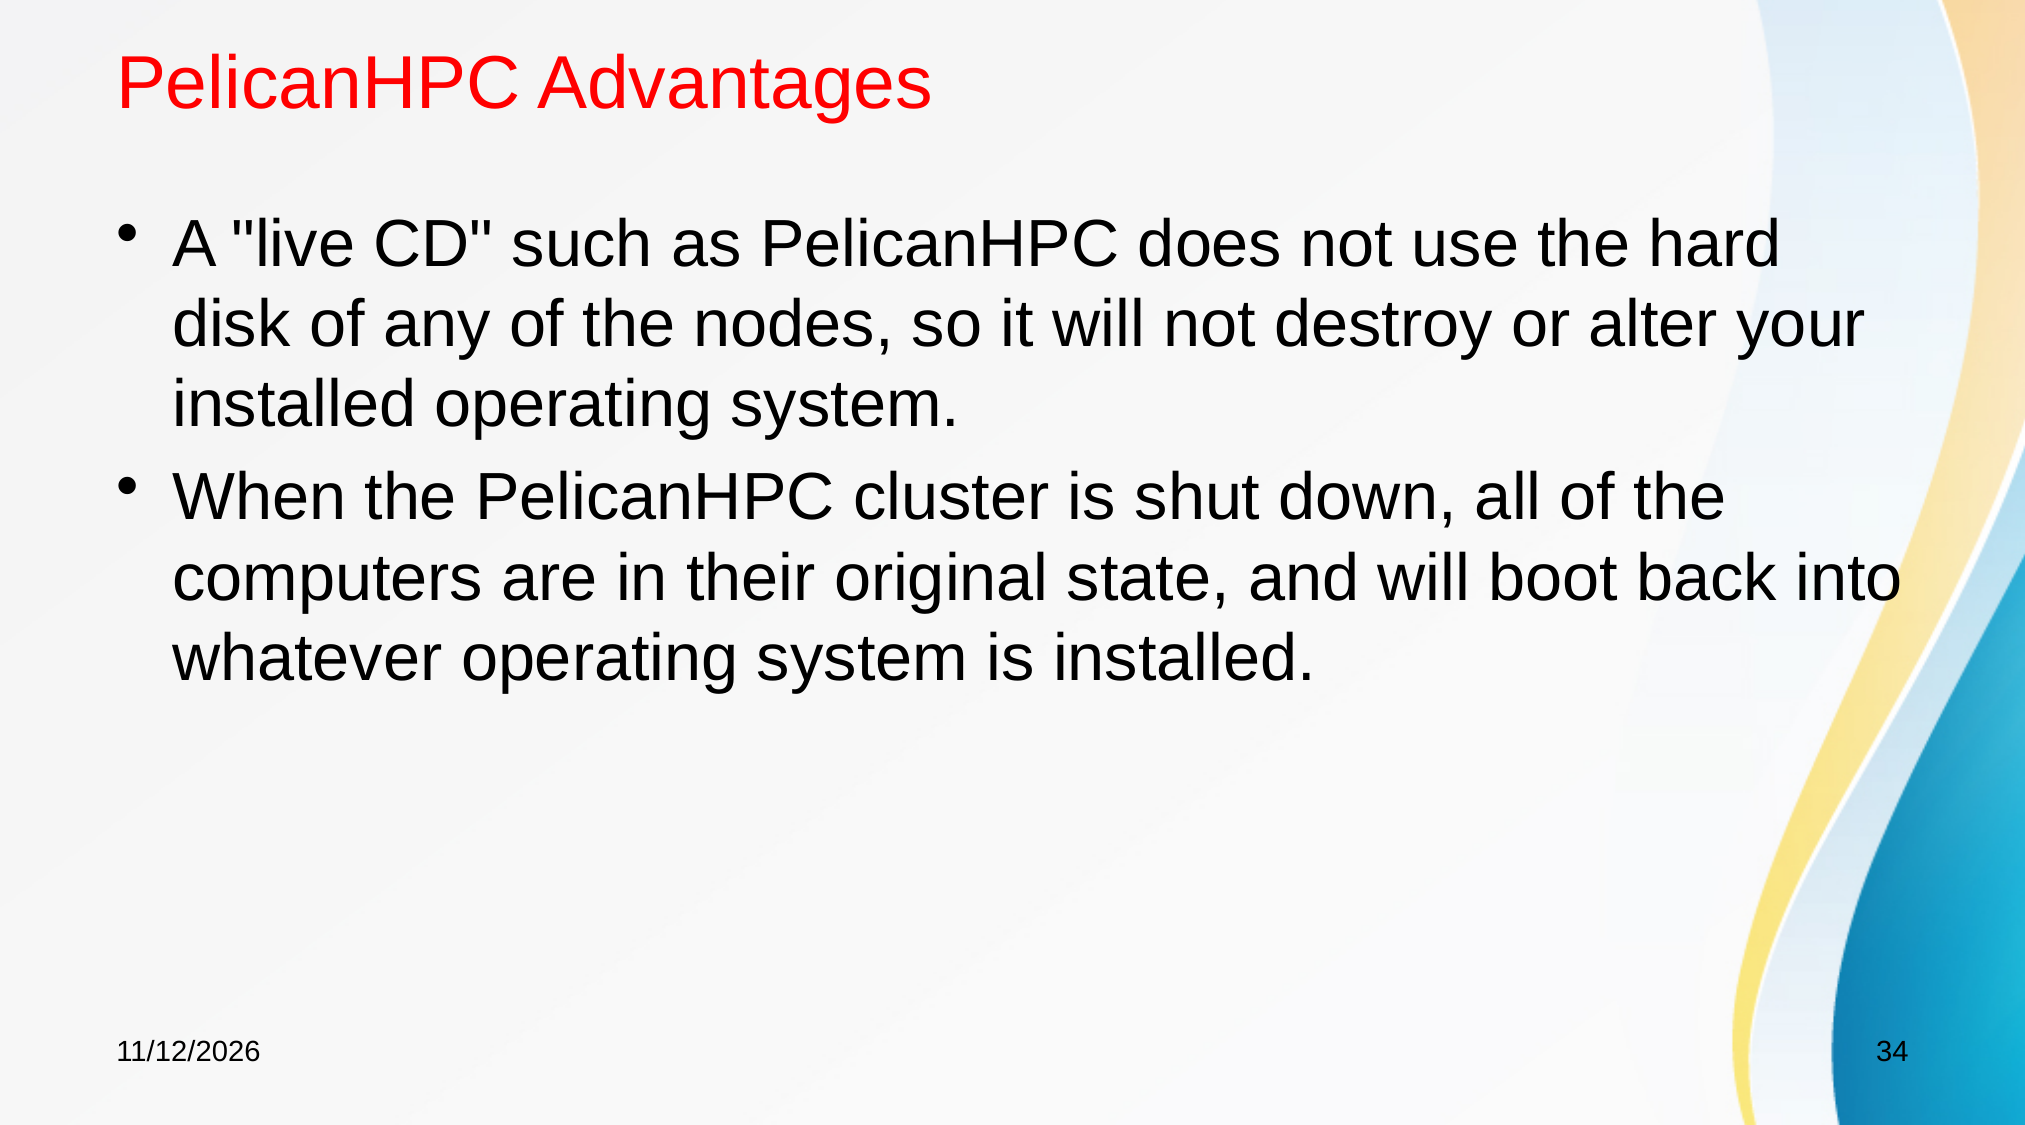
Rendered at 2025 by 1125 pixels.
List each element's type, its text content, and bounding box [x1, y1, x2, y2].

slide_number 34 [1451, 1024, 1924, 1103]
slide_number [101, 1024, 574, 1103]
title PelicanHPC Advantages [101, 30, 1924, 127]
list A "live CD" such as PelicanHPC does not use the hard disk of any of the nodes, so it will not destroy or alter your installed operating system. When the PelicanHPC cluster is shut down, all of the computers are in their original state, and will boot back into whatever operating system is installed. [101, 192, 1924, 1006]
picture [0, 0, 2025, 1125]
